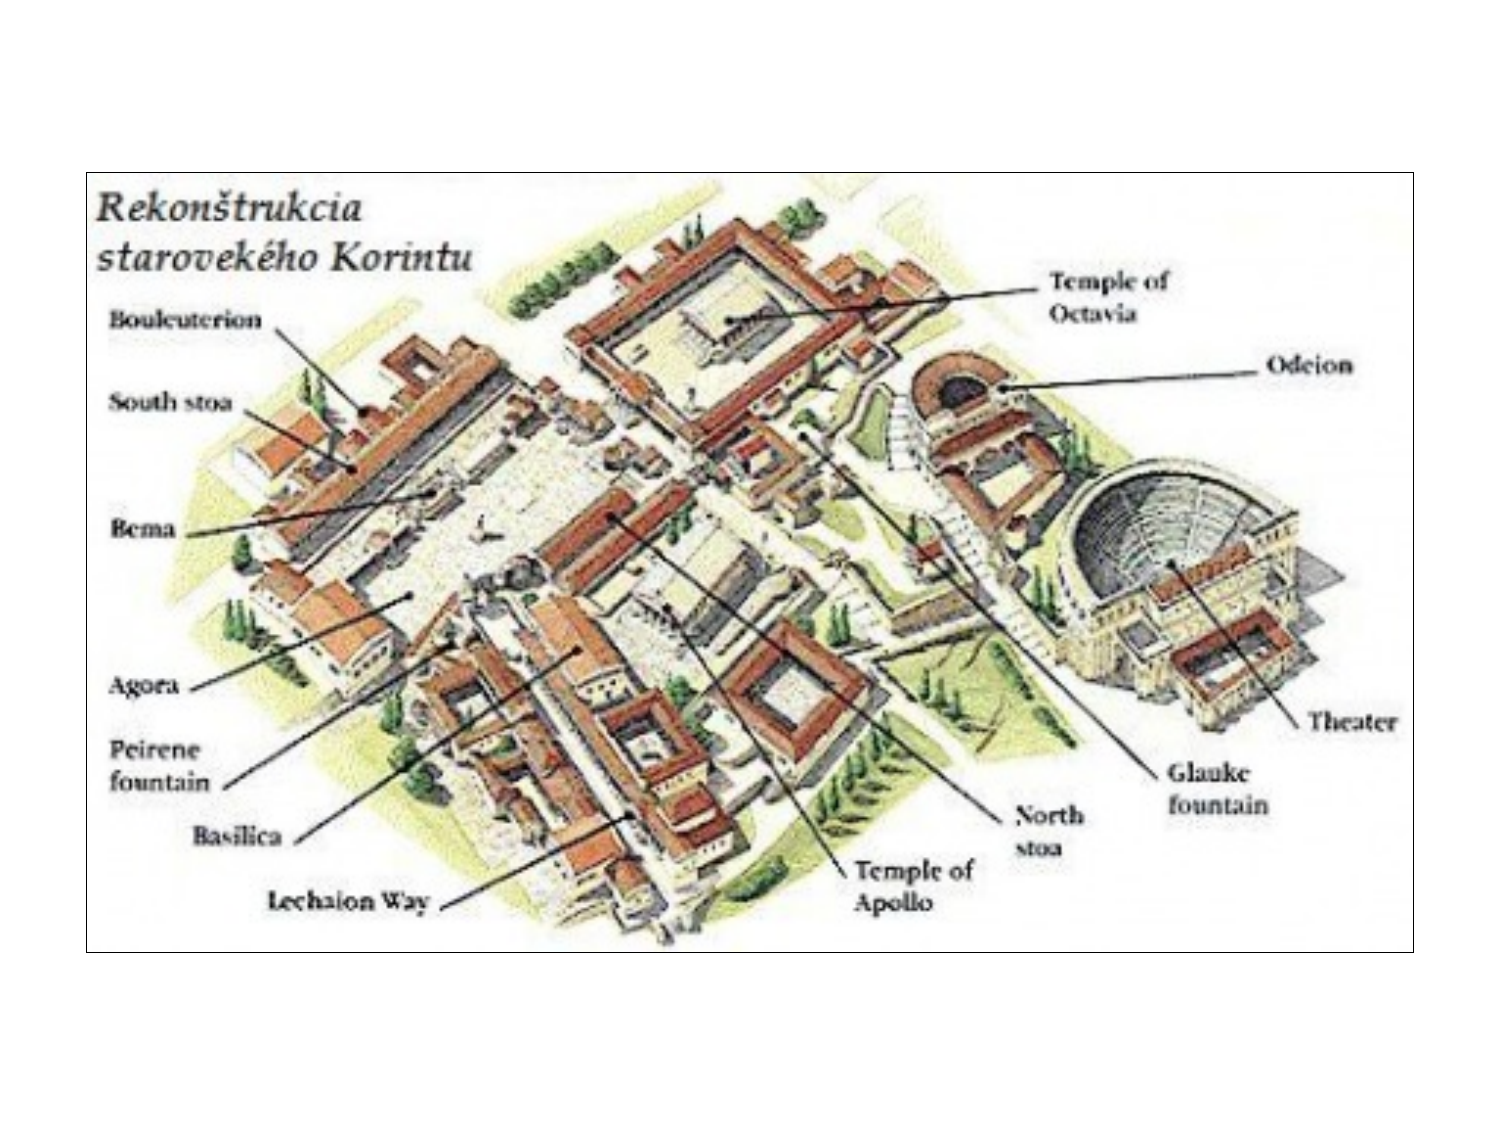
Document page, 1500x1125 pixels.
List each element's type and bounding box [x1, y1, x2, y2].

picture [85, 172, 1414, 953]
